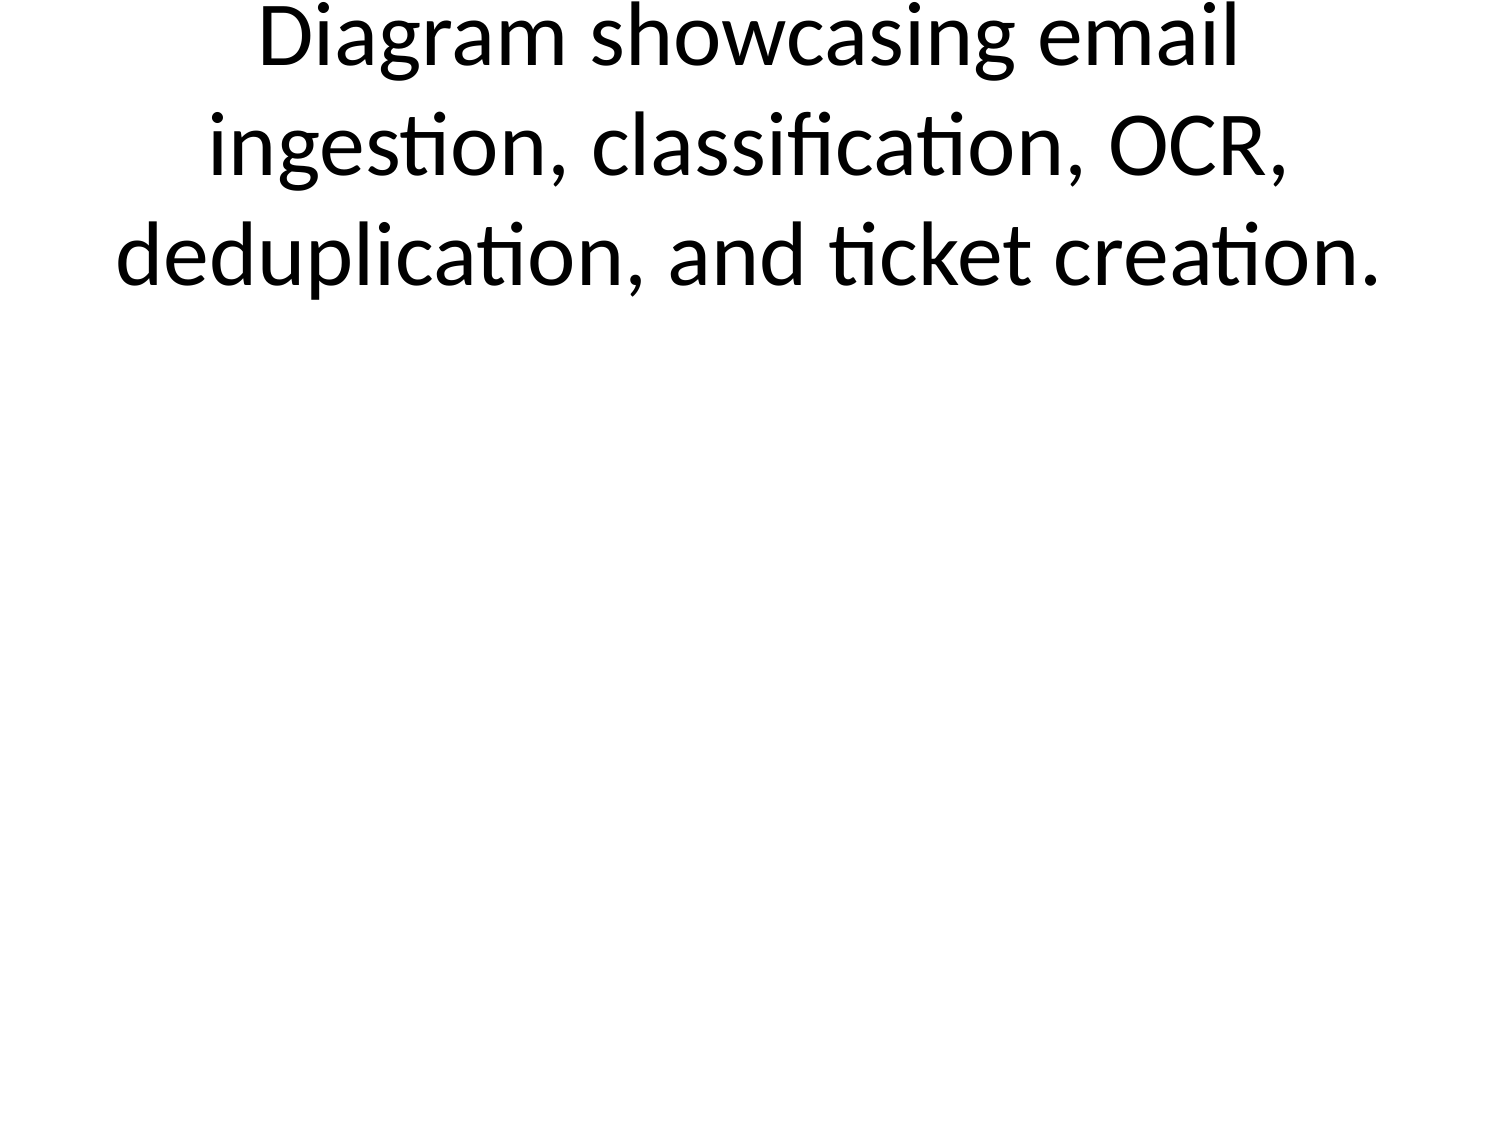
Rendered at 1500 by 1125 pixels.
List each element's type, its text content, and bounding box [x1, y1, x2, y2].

title Diagram showcasing email ingestion, classification, OCR, deduplication, and ticket creation. [75, 45, 1425, 233]
